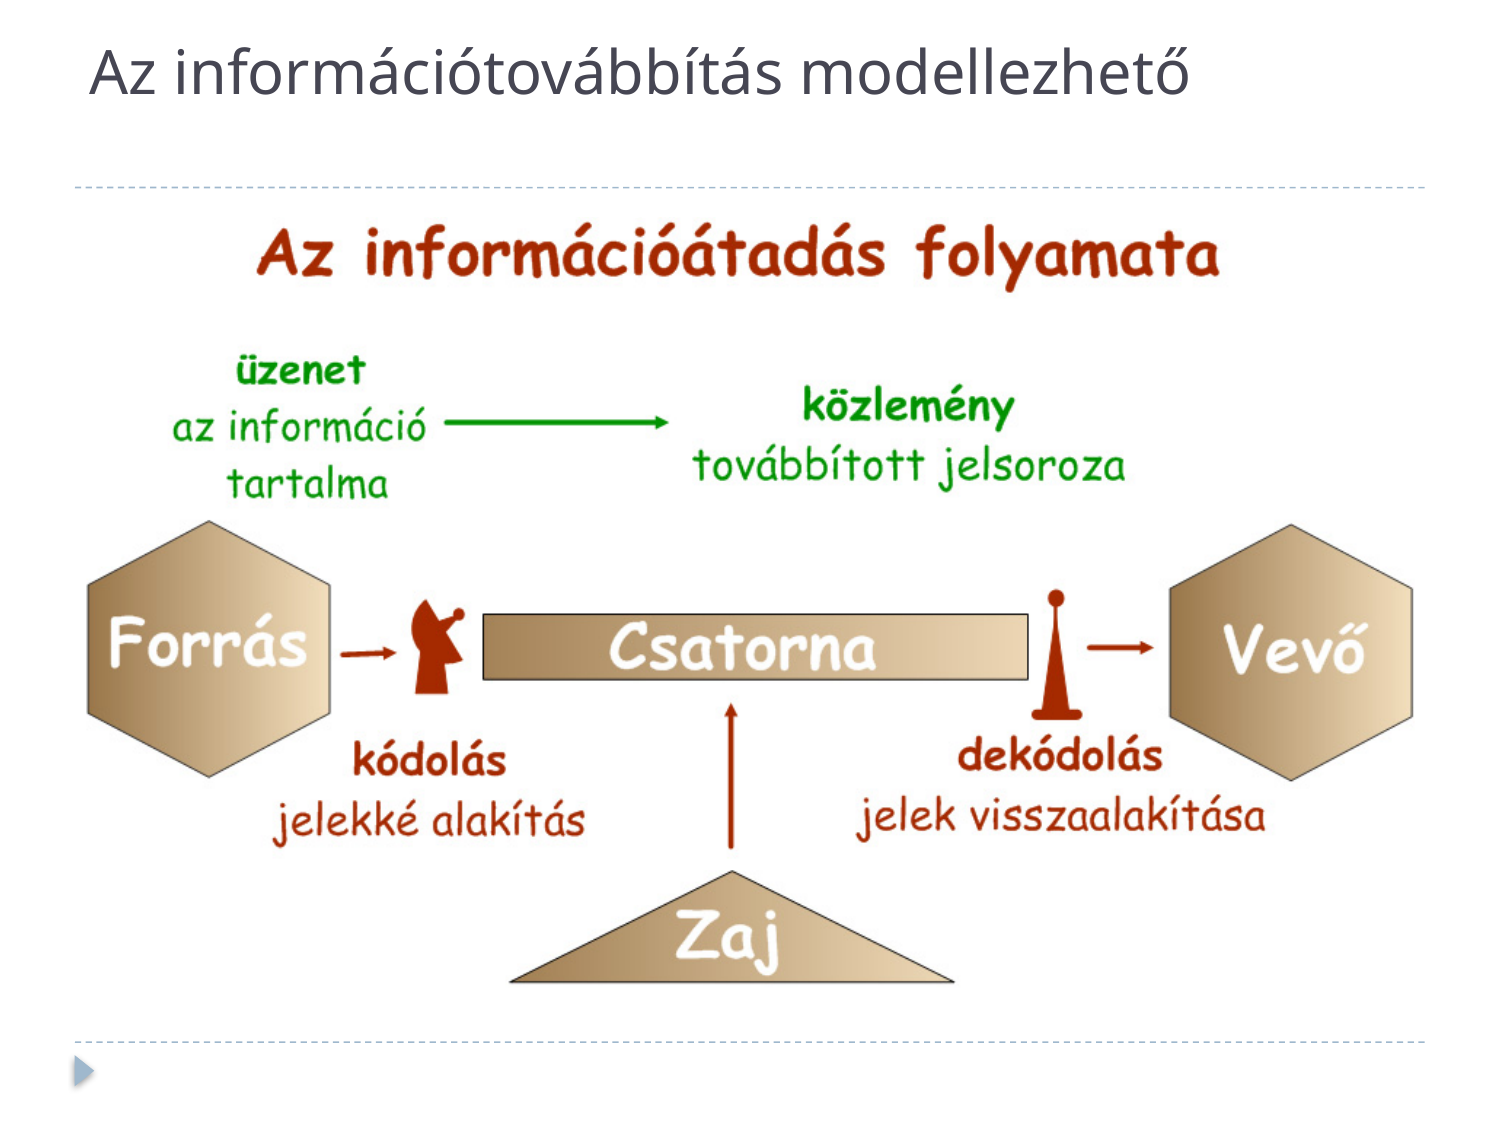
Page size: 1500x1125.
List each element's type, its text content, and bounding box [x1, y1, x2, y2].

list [74, 217, 1426, 993]
title Az információtovábbítás modellezhető [75, 24, 1425, 188]
